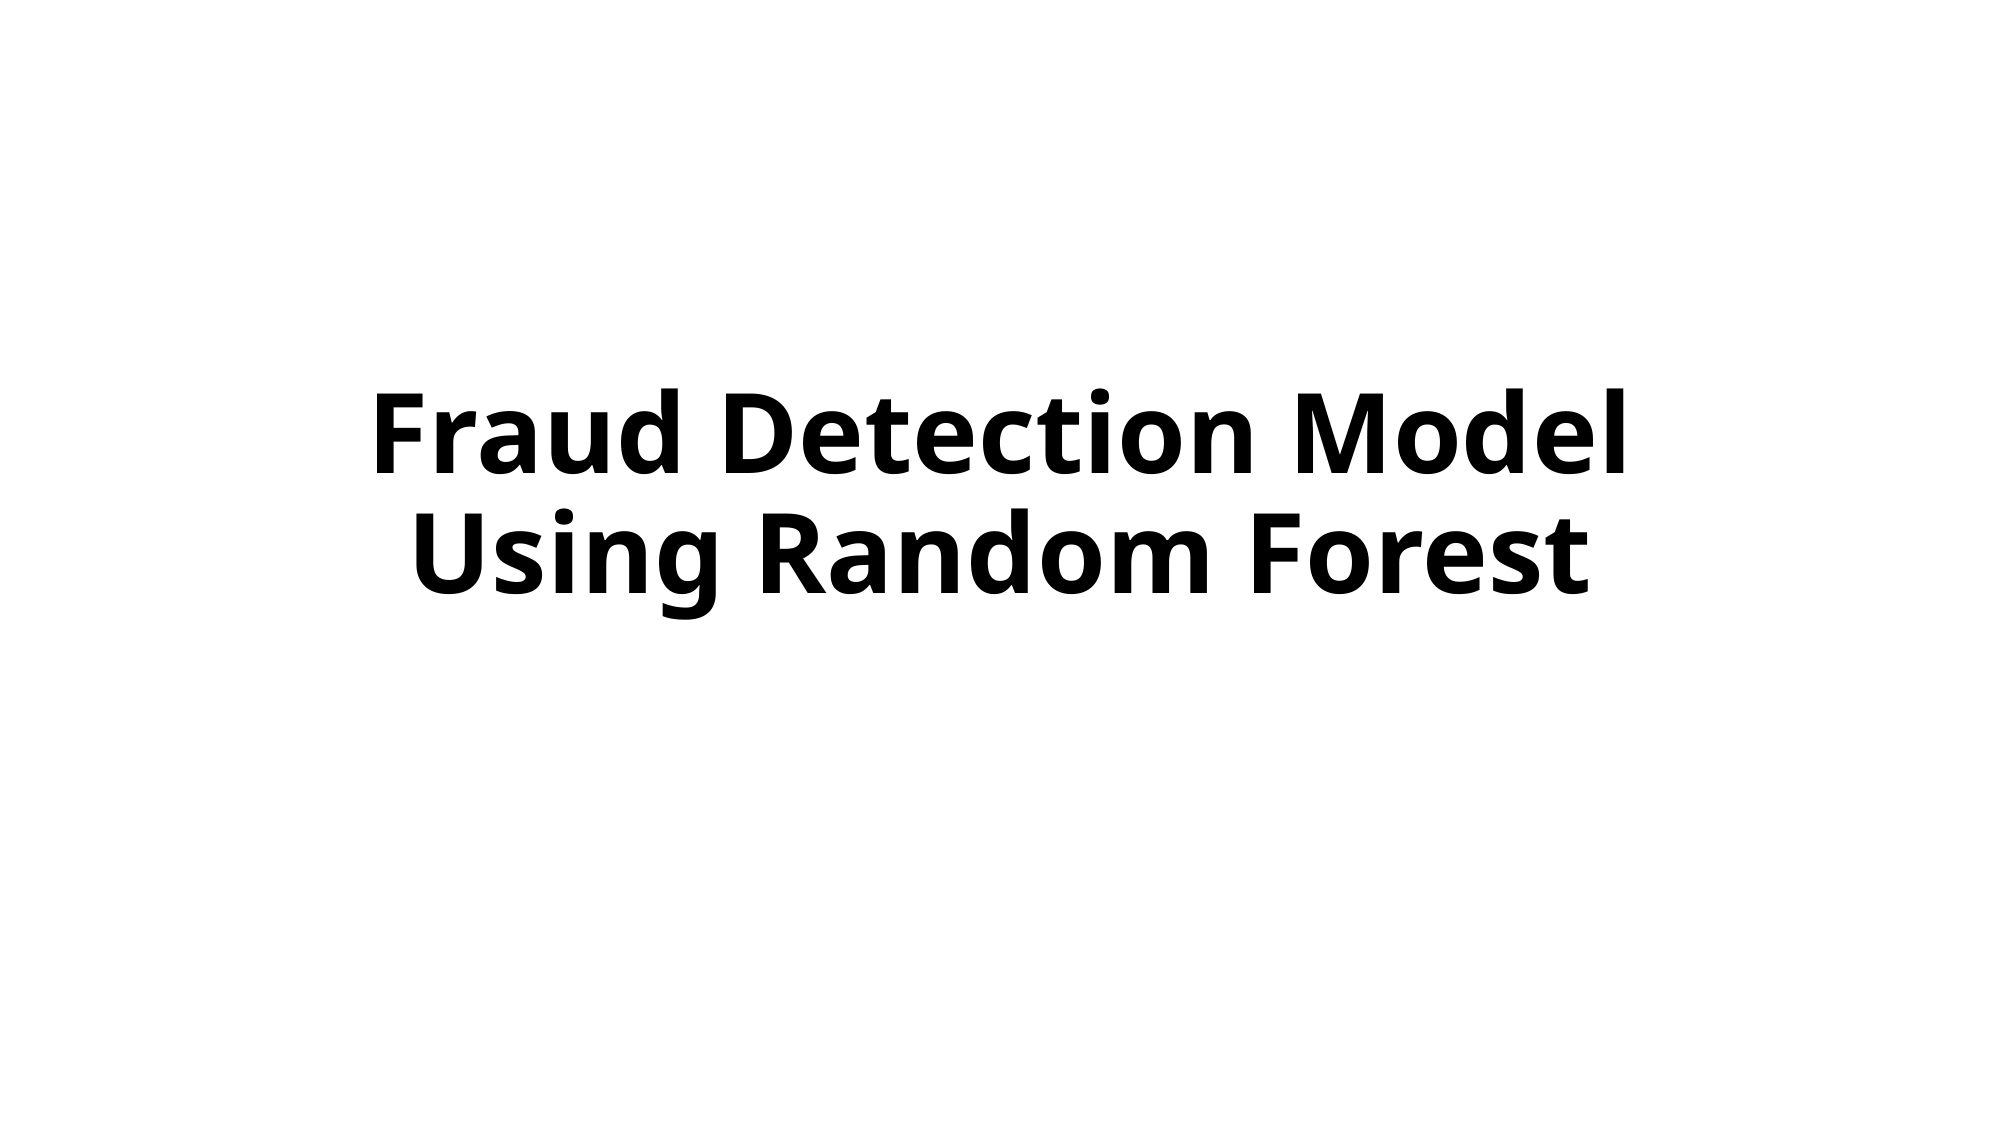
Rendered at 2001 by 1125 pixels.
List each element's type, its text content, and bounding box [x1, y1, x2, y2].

title Fraud Detection Model Using Random Forest [249, 366, 1750, 759]
